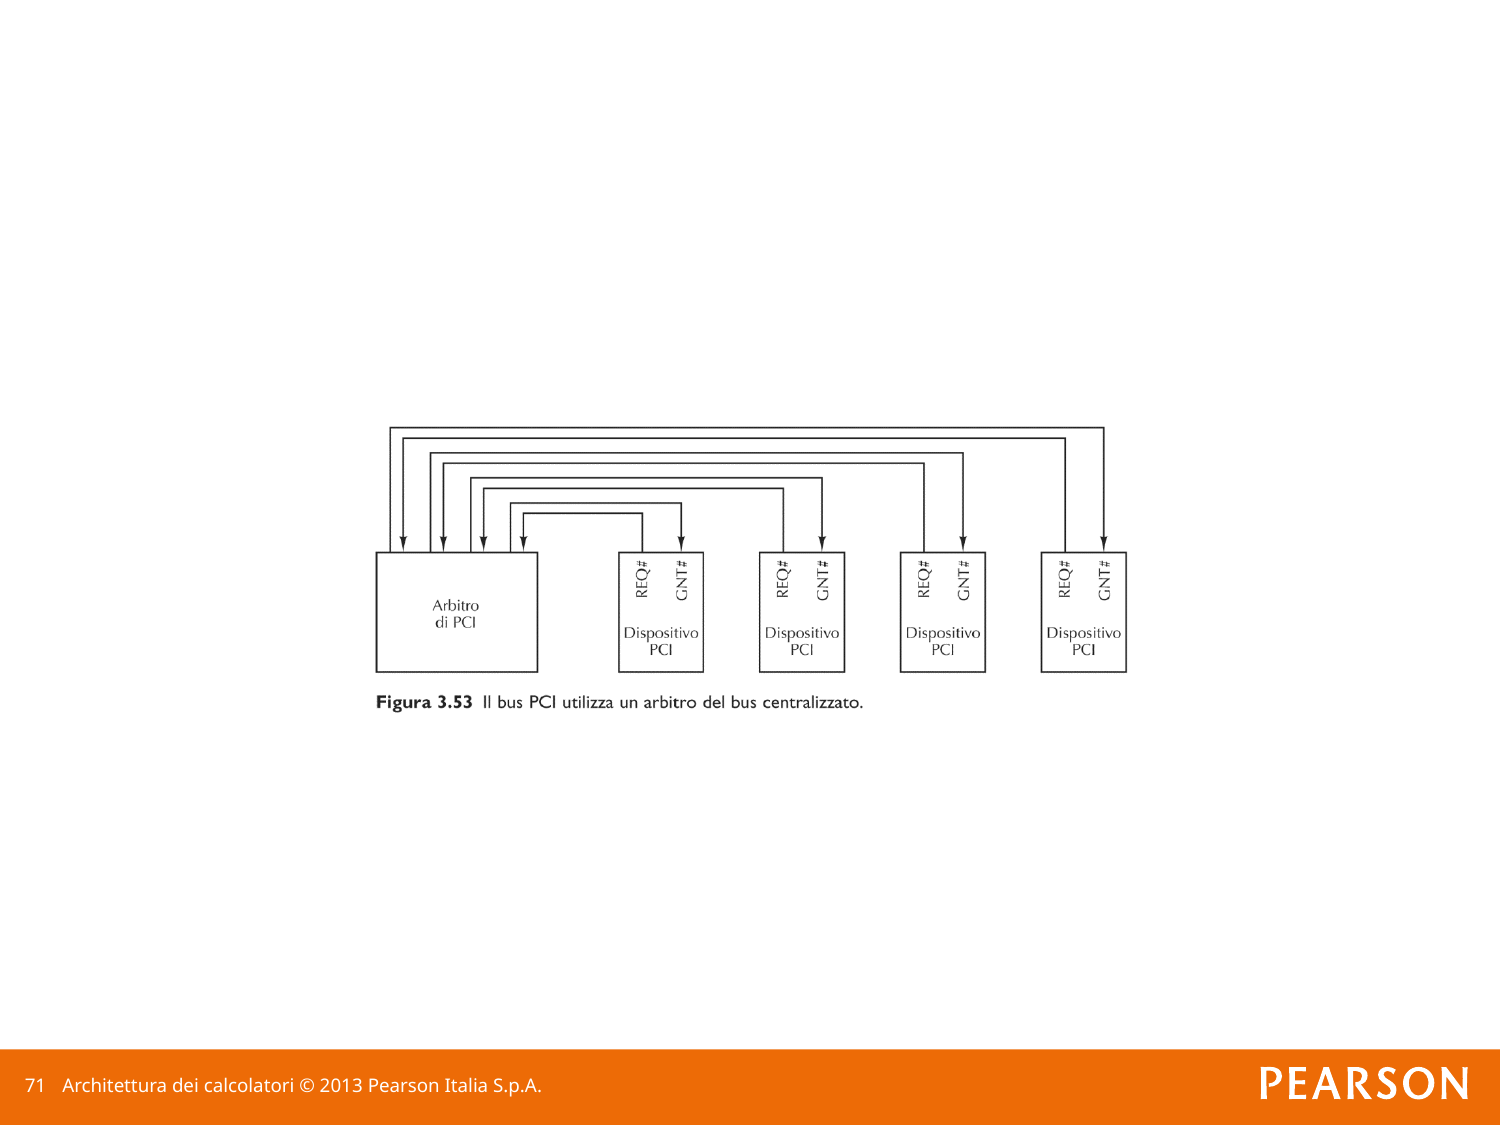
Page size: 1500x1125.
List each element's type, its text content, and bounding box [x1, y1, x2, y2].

slide_number 70 [24, 1073, 80, 1104]
footer Architettura dei calcolatori © 2013 Pearson Italia S.p.A. [80, 1073, 881, 1104]
picture [362, 401, 1138, 724]
